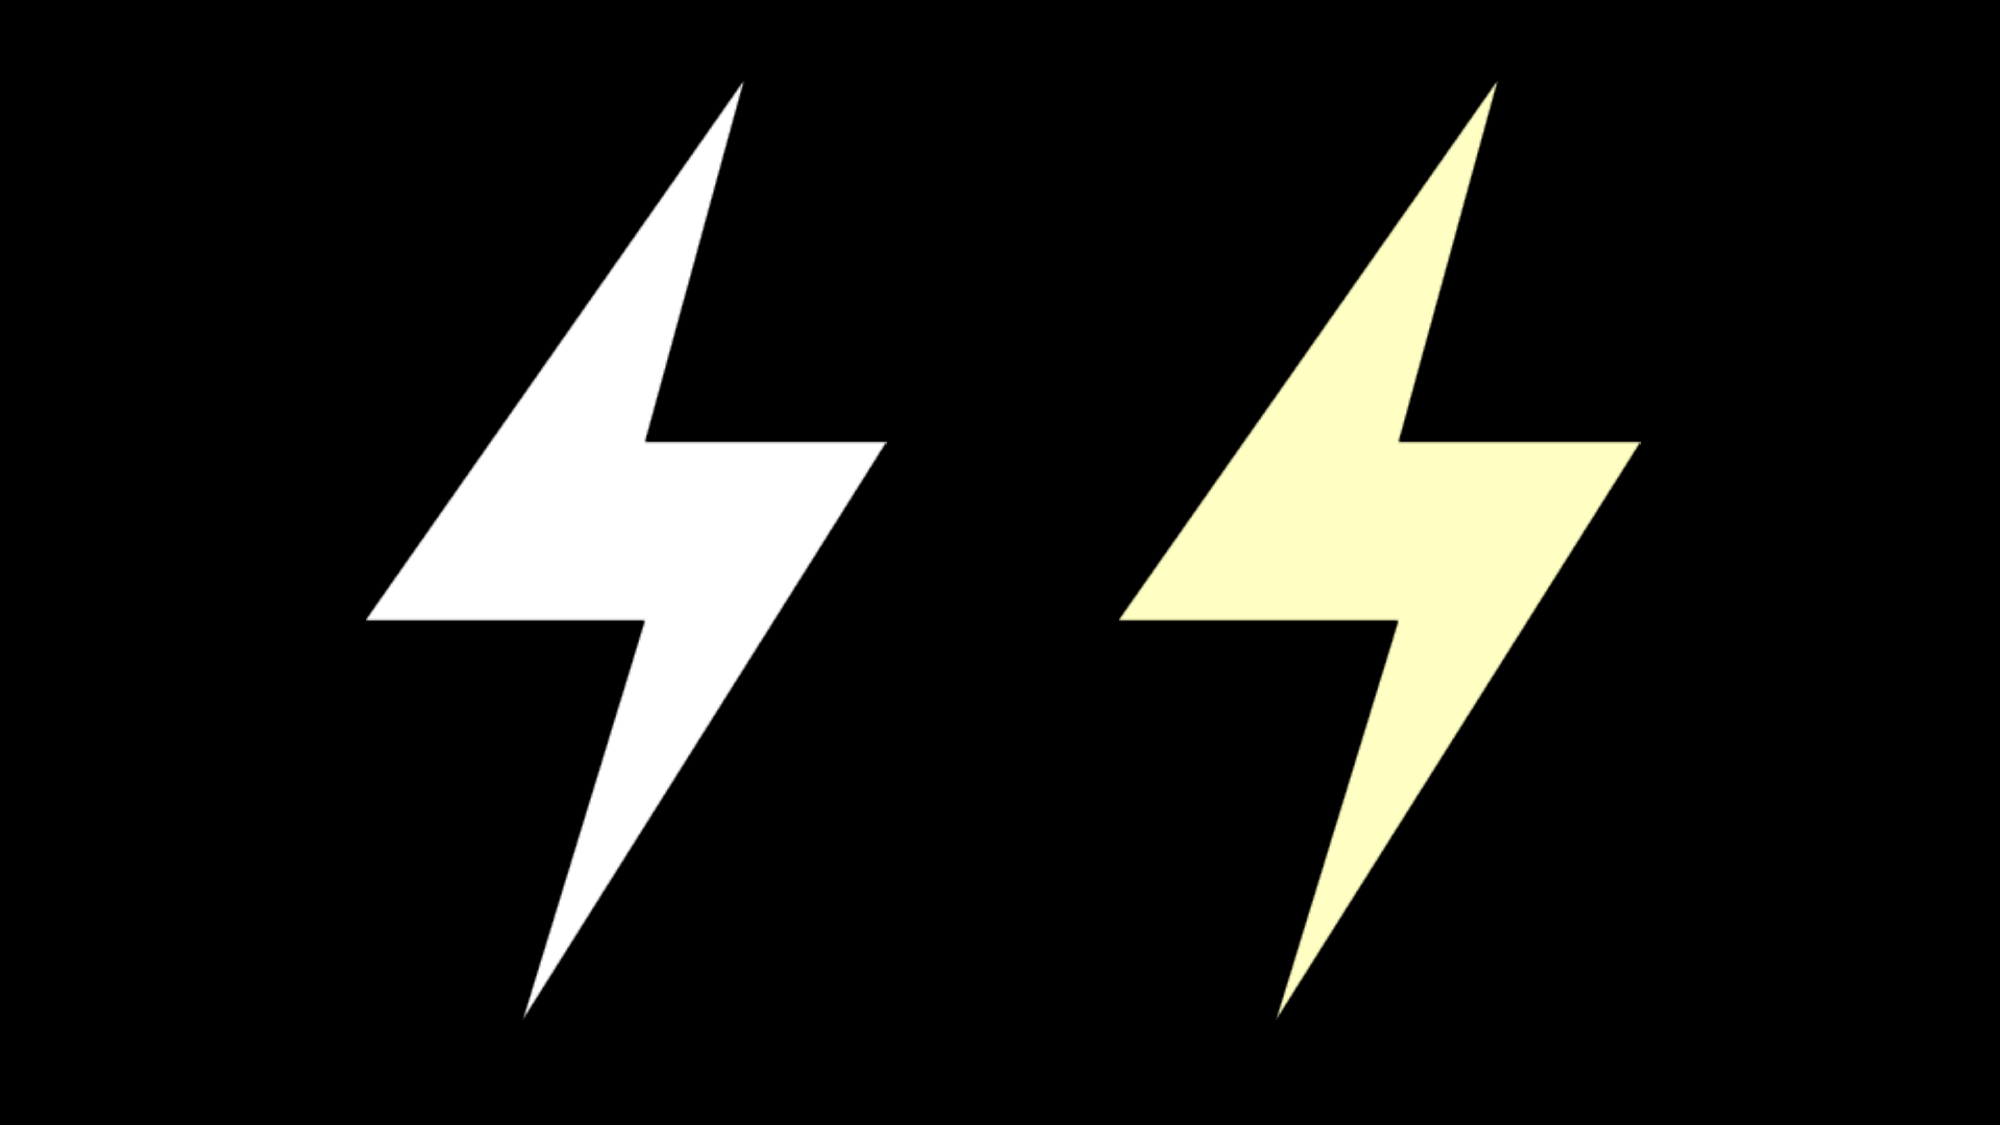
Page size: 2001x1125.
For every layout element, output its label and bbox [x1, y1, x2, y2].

picture [365, 81, 887, 1020]
picture [1119, 81, 1641, 1020]
